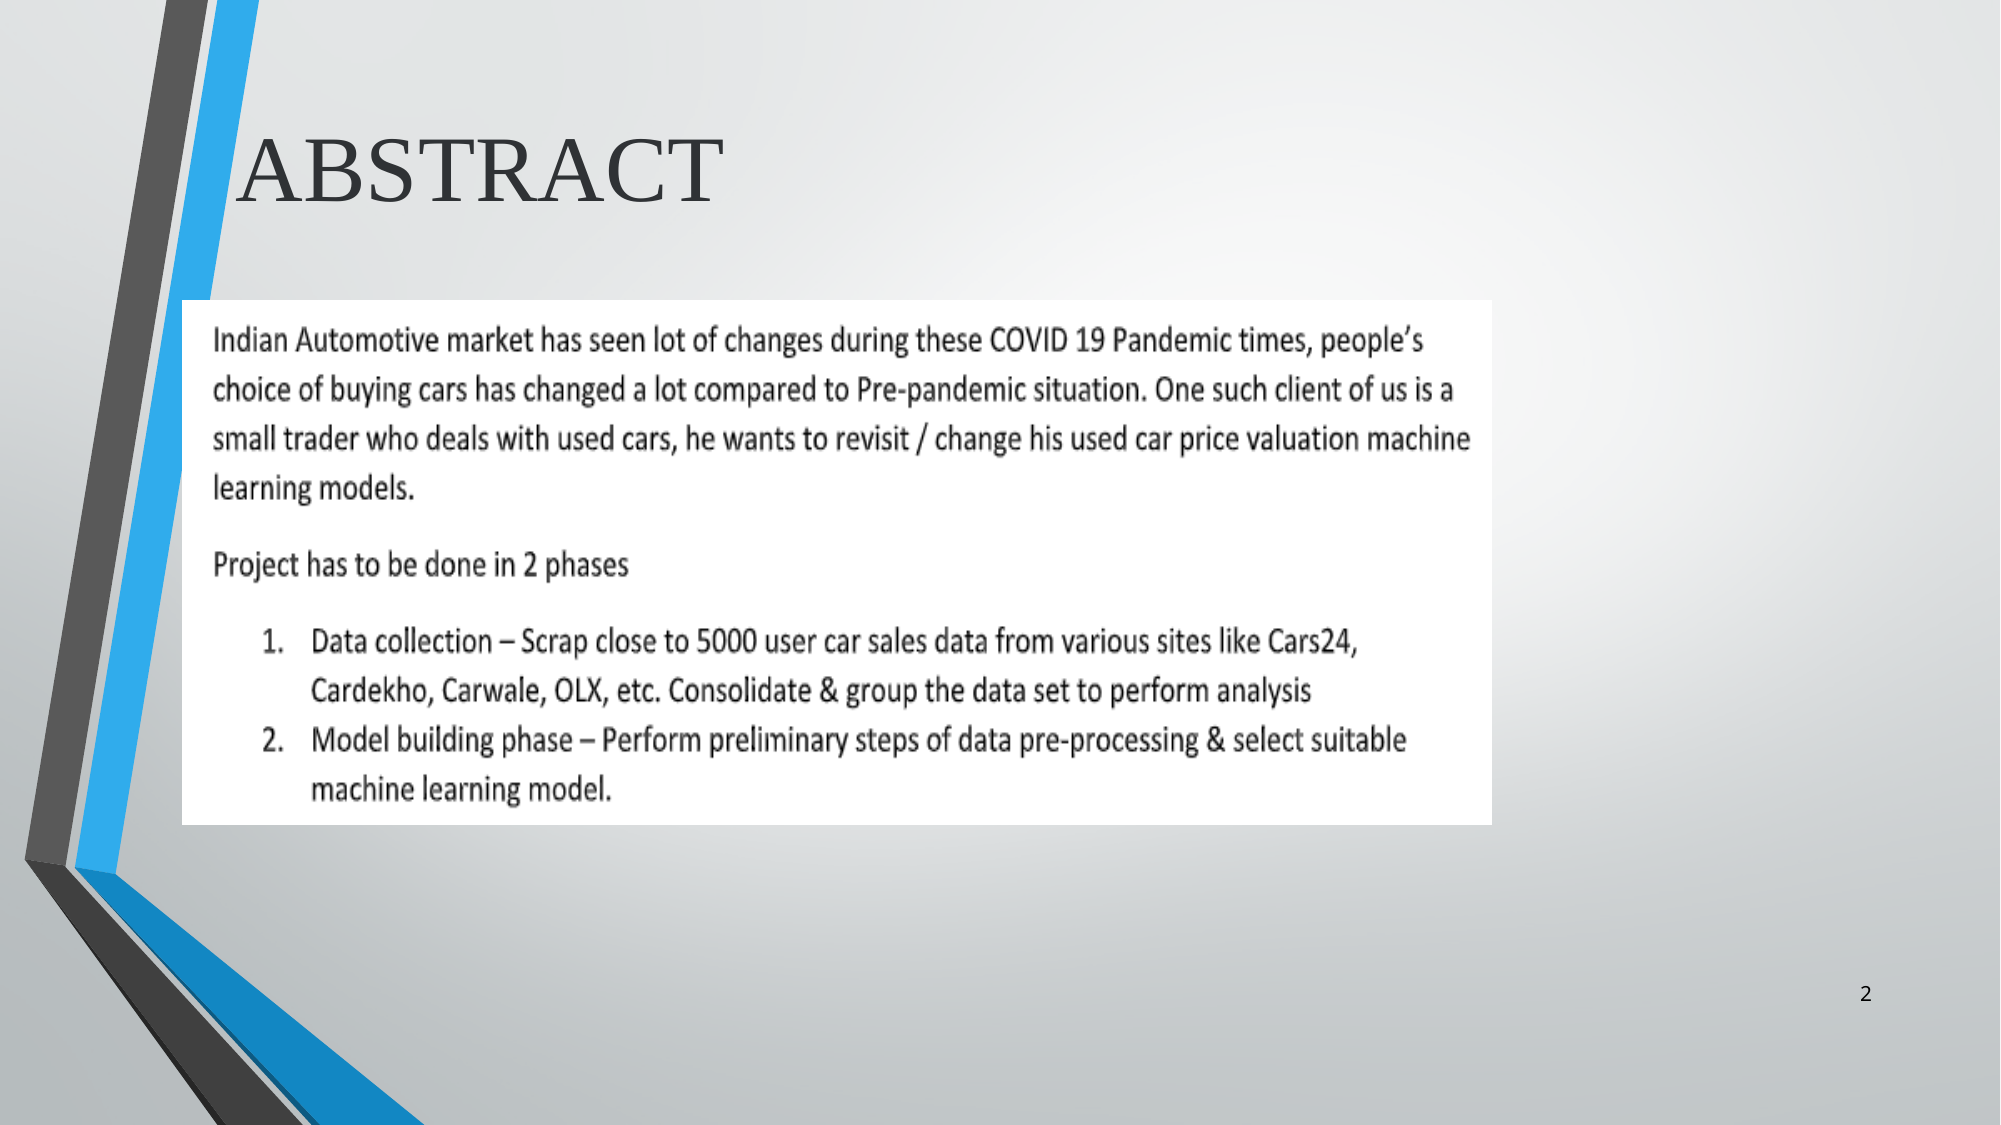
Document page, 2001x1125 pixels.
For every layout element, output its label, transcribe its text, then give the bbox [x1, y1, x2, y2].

text_box ABSTRACT [220, 112, 1944, 301]
slide_number 2 [1796, 965, 1887, 1025]
picture [182, 300, 1492, 825]
